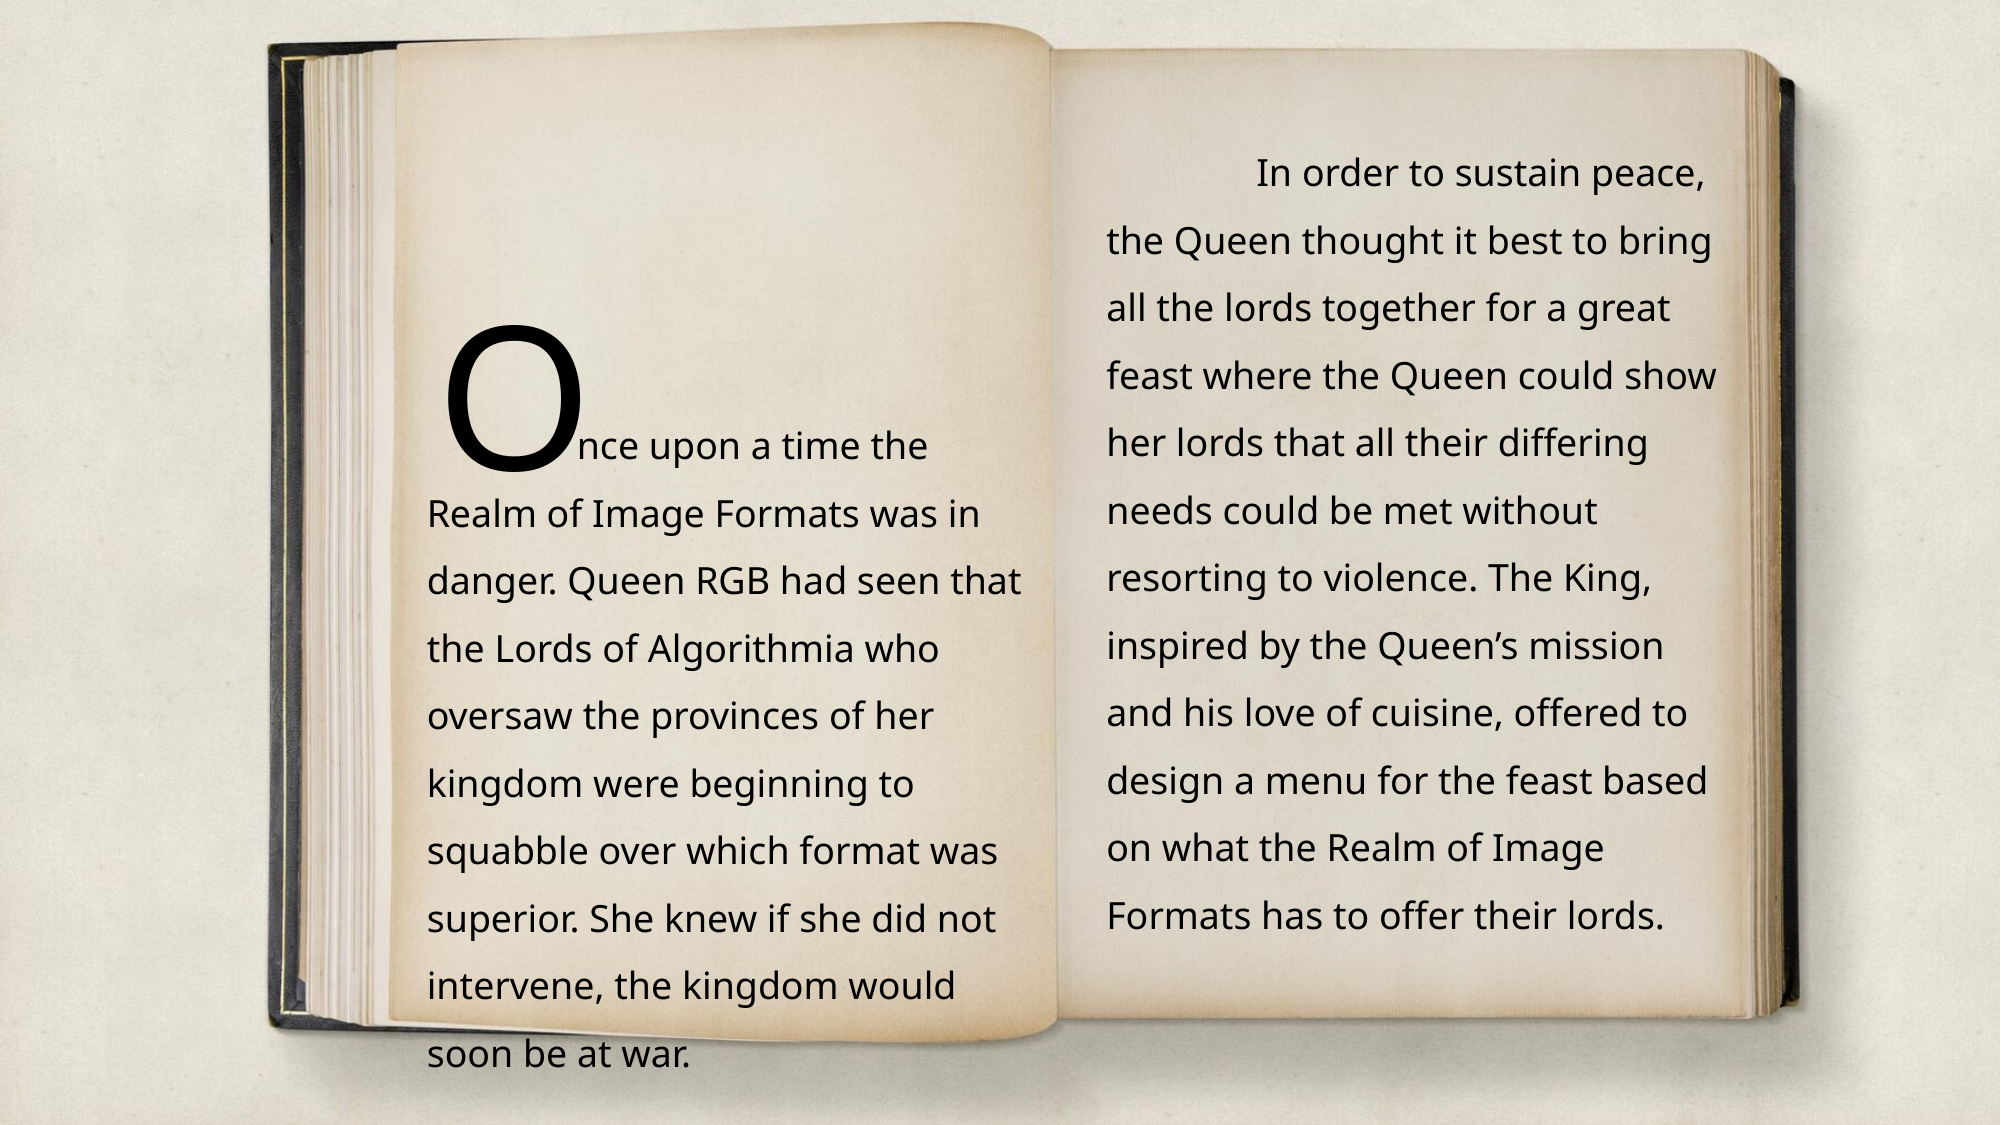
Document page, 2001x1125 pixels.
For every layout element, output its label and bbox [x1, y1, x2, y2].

list [0, 0, 2000, 1125]
